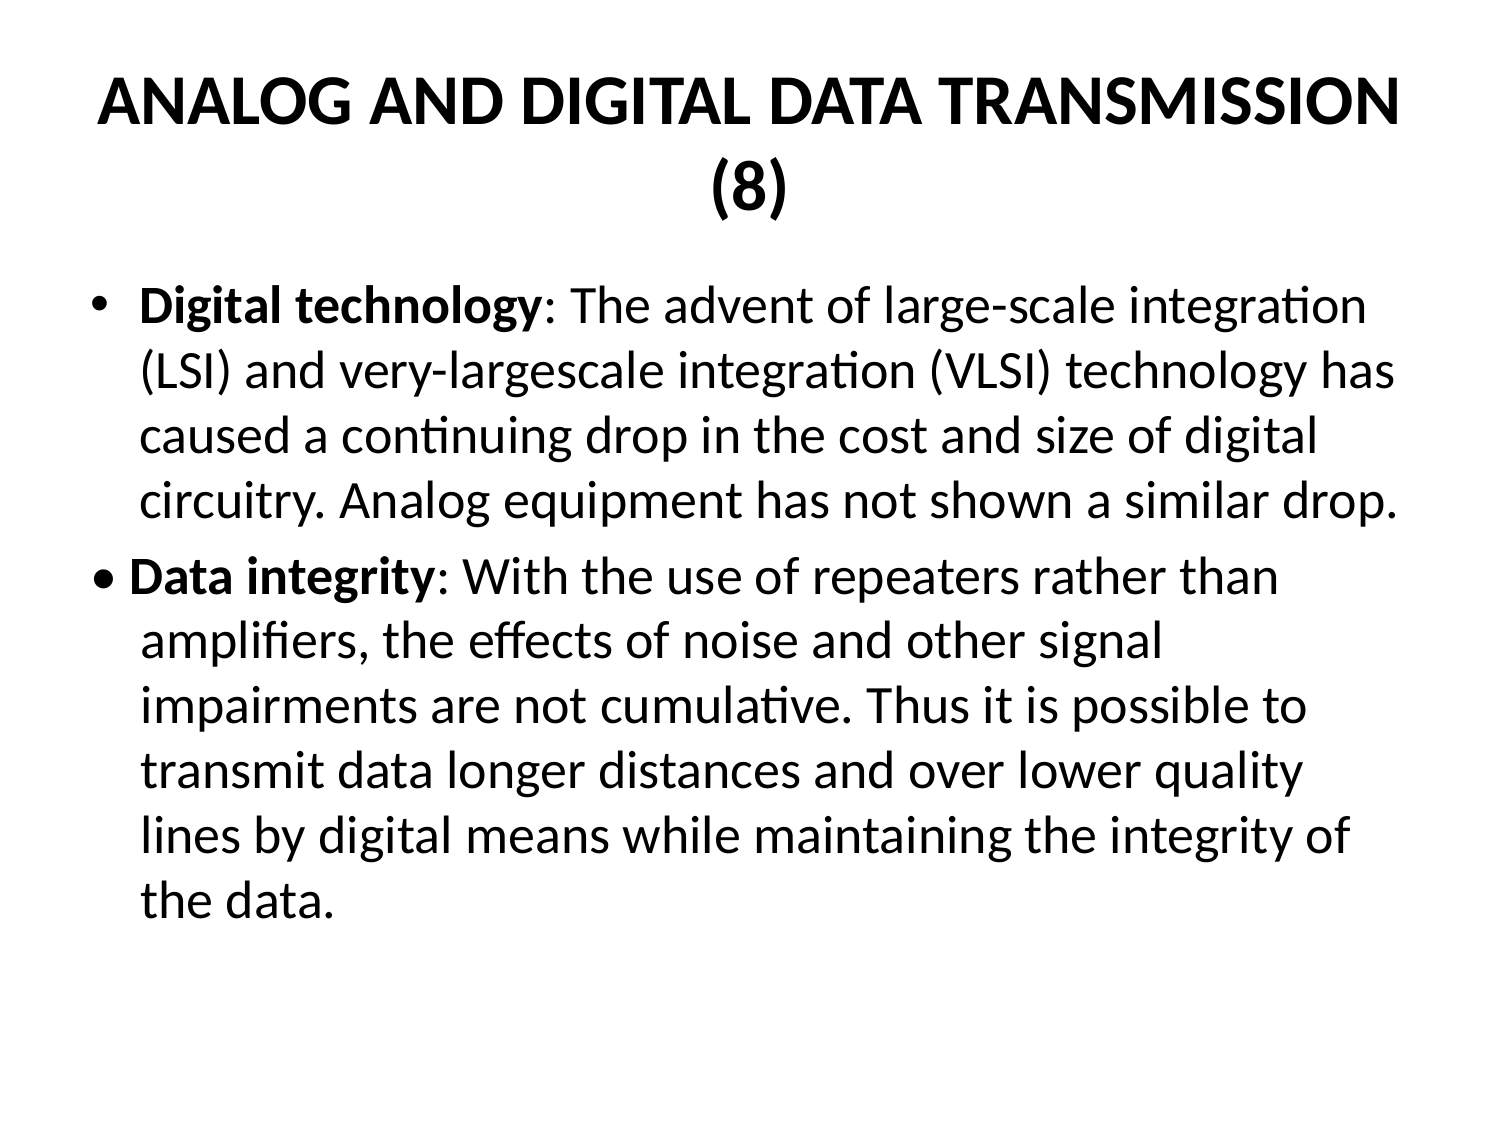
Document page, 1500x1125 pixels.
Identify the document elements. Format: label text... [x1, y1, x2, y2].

list Digital technology: The advent of large-scale integration (LSI) and very-largescale integration (VLSI) technology has caused a continuing drop in the cost and size of digital circuitry. Analog equipment has not shown a similar drop. • Data integrity: With the use of repeaters rather than amplifiers, the effects of noise and other signal impairments are not cumulative. Thus it is possible to transmit data longer distances and over lower quality lines by digital means while maintaining the integrity of the data. [75, 262, 1425, 1005]
title ANALOG AND DIGITAL DATA TRANSMISSION (8) [75, 45, 1425, 233]
